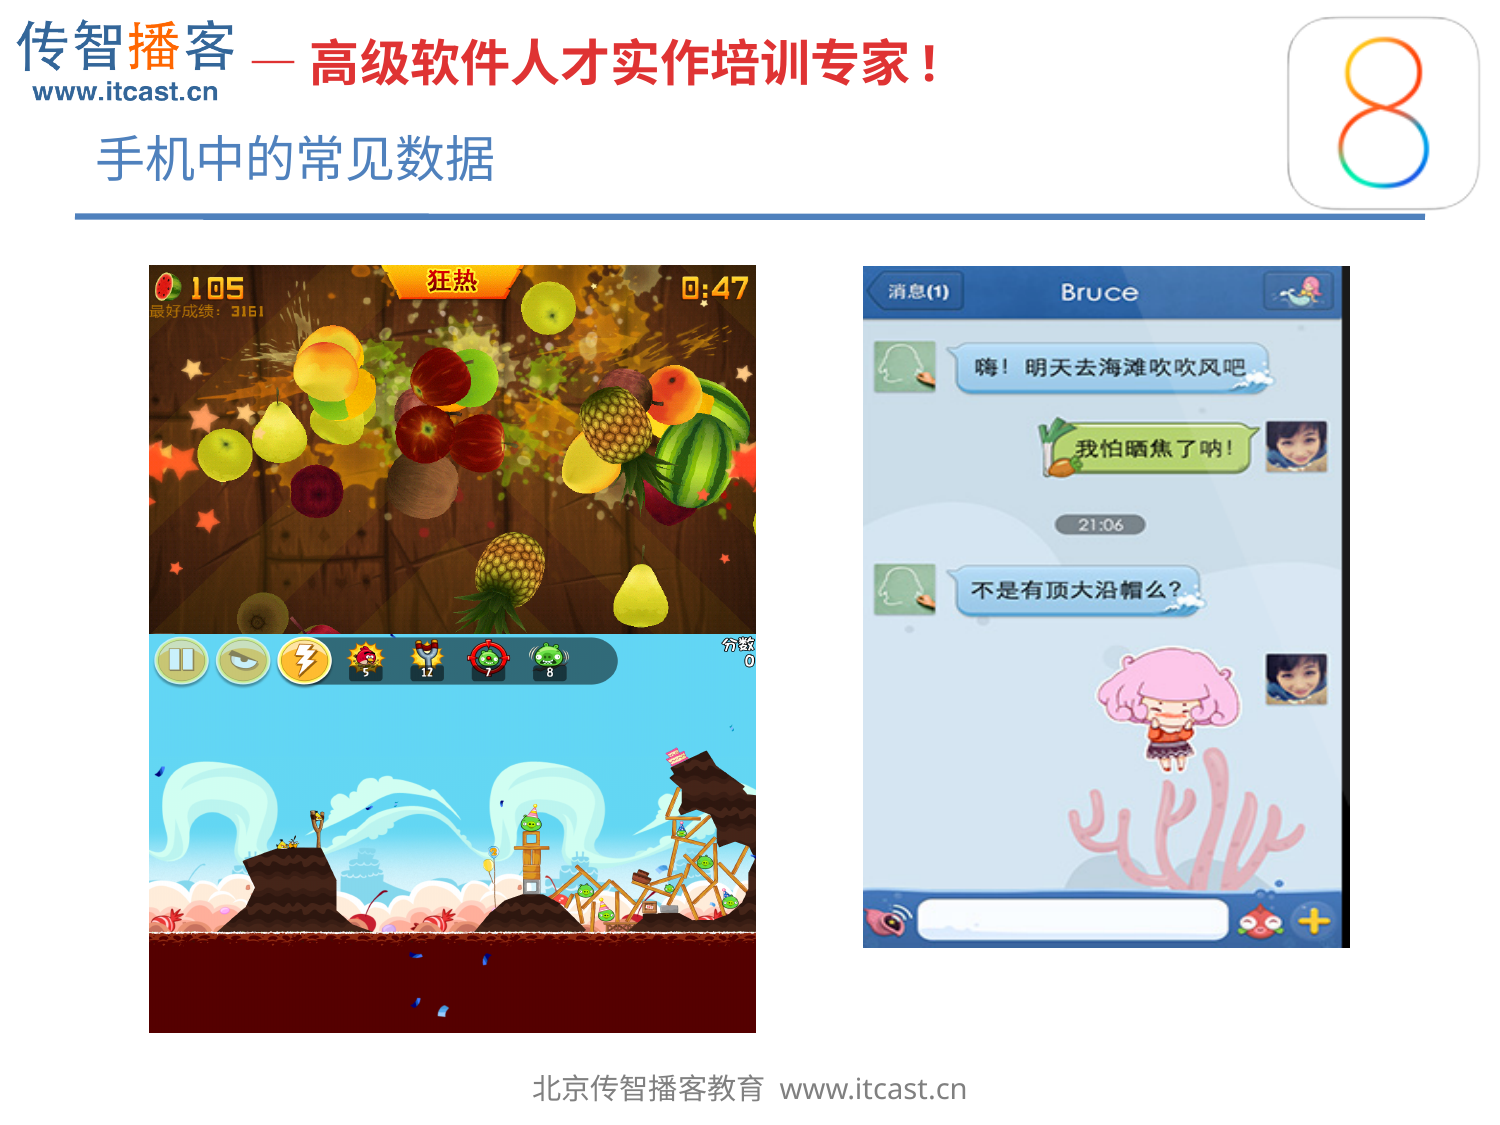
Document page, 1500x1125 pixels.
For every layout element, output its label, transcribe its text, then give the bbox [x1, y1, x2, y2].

title 手机中的常见数据 [80, 119, 1431, 195]
picture [1270, 0, 1497, 227]
picture [862, 265, 1350, 948]
picture [149, 264, 757, 1034]
picture [16, 19, 234, 101]
